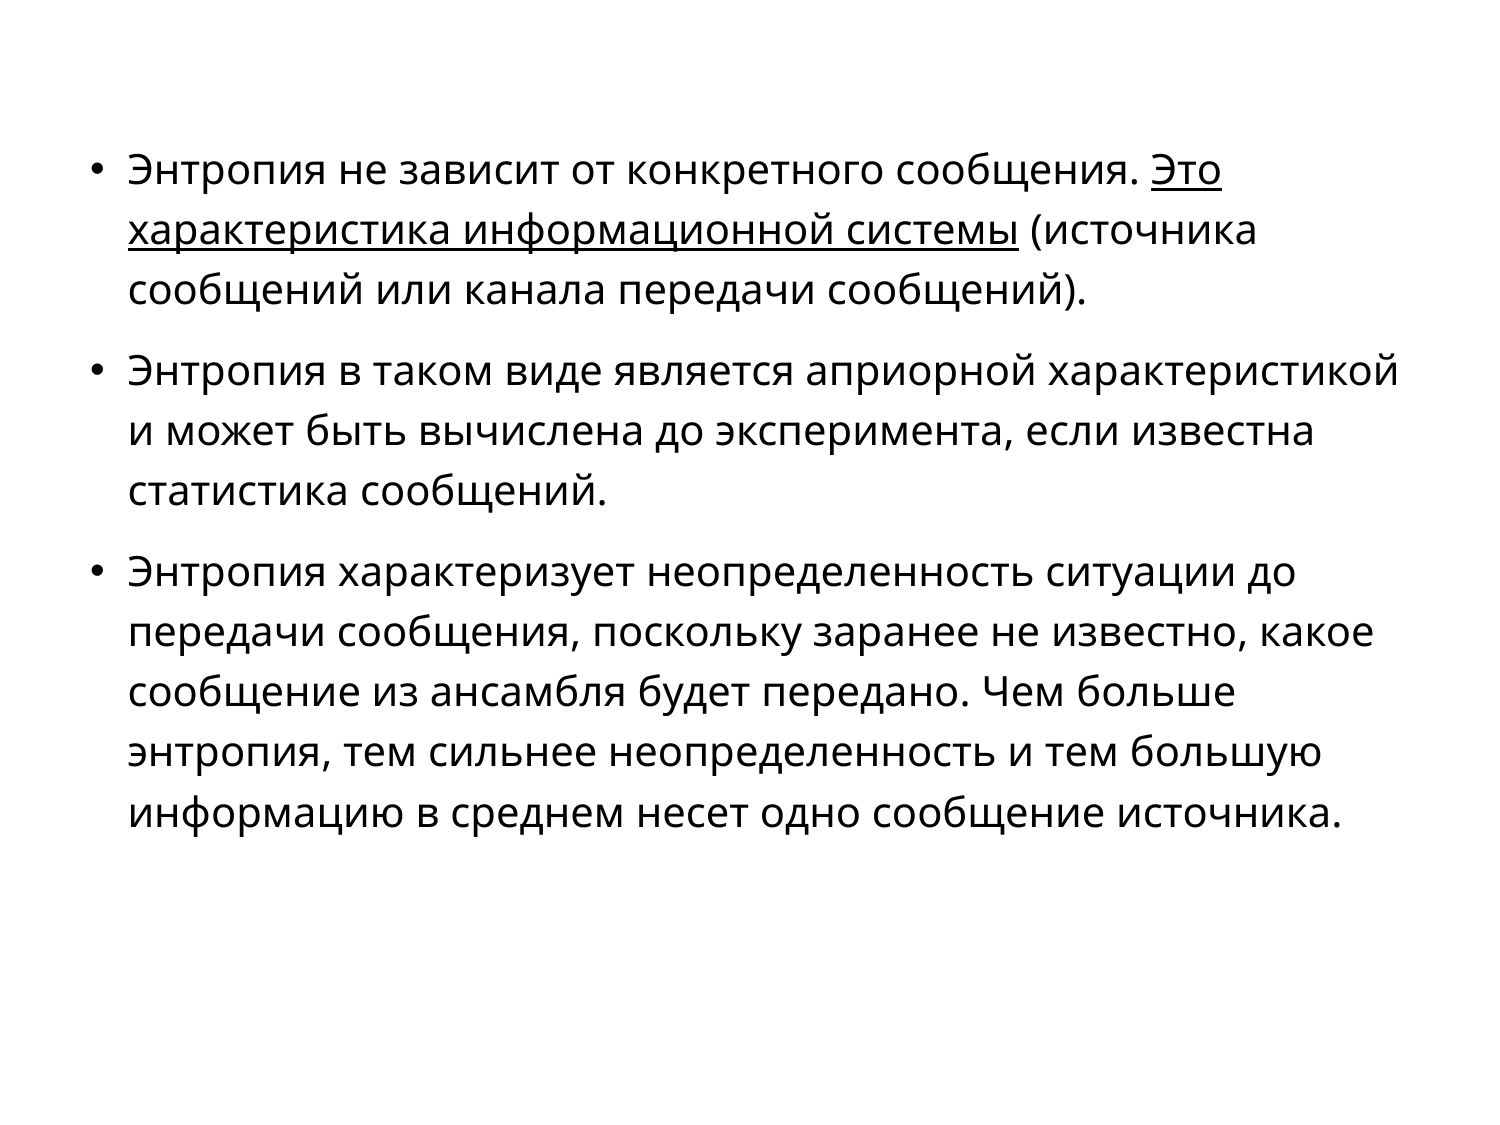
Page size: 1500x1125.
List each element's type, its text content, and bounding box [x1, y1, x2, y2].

list Энтропия не зависит от конкретного сообщения. Это характеристика информационной системы (источника сообщений или канала передачи сообщений). Энтропия в таком виде является априорной характеристикой и может быть вычислена до эксперимента, если известна статистика сообщений. Энтропия характеризует неопределенность ситуации до передачи сообщения, поскольку заранее не известно, какое сообщение из ансамбля будет передано. Чем больше энтропия, тем сильнее неопределенность и тем большую информацию в среднем несет одно сообщение источника. [75, 125, 1425, 1005]
